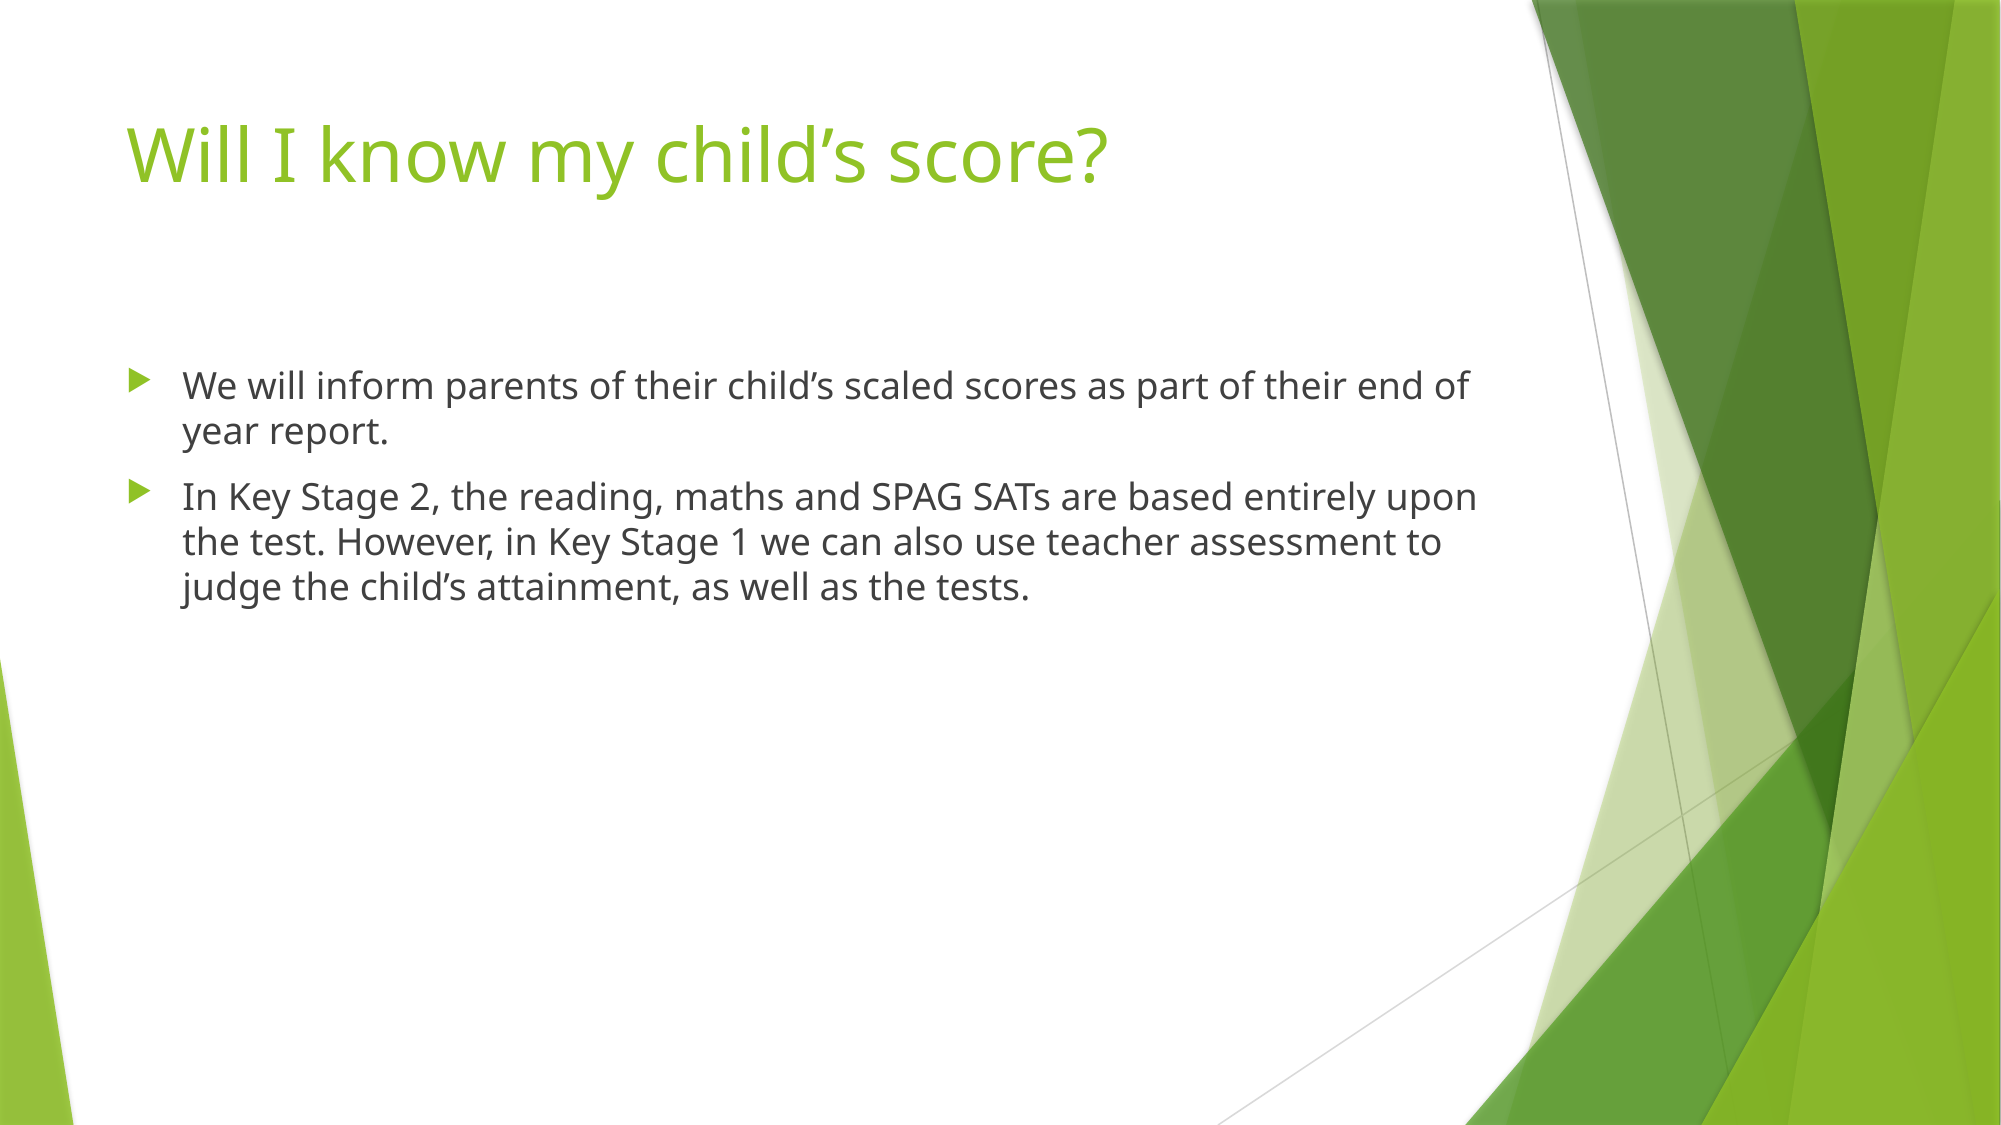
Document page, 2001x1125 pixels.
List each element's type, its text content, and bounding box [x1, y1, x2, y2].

title Will I know my child’s score? [111, 99, 1522, 317]
list We will inform parents of their child’s scaled scores as part of their end of year report. In Key Stage 2, the reading, maths and SPAG SATs are based entirely upon the test. However, in Key Stage 1 we can also use teacher assessment to judge the child’s attainment, as well as the tests. [111, 354, 1522, 992]
